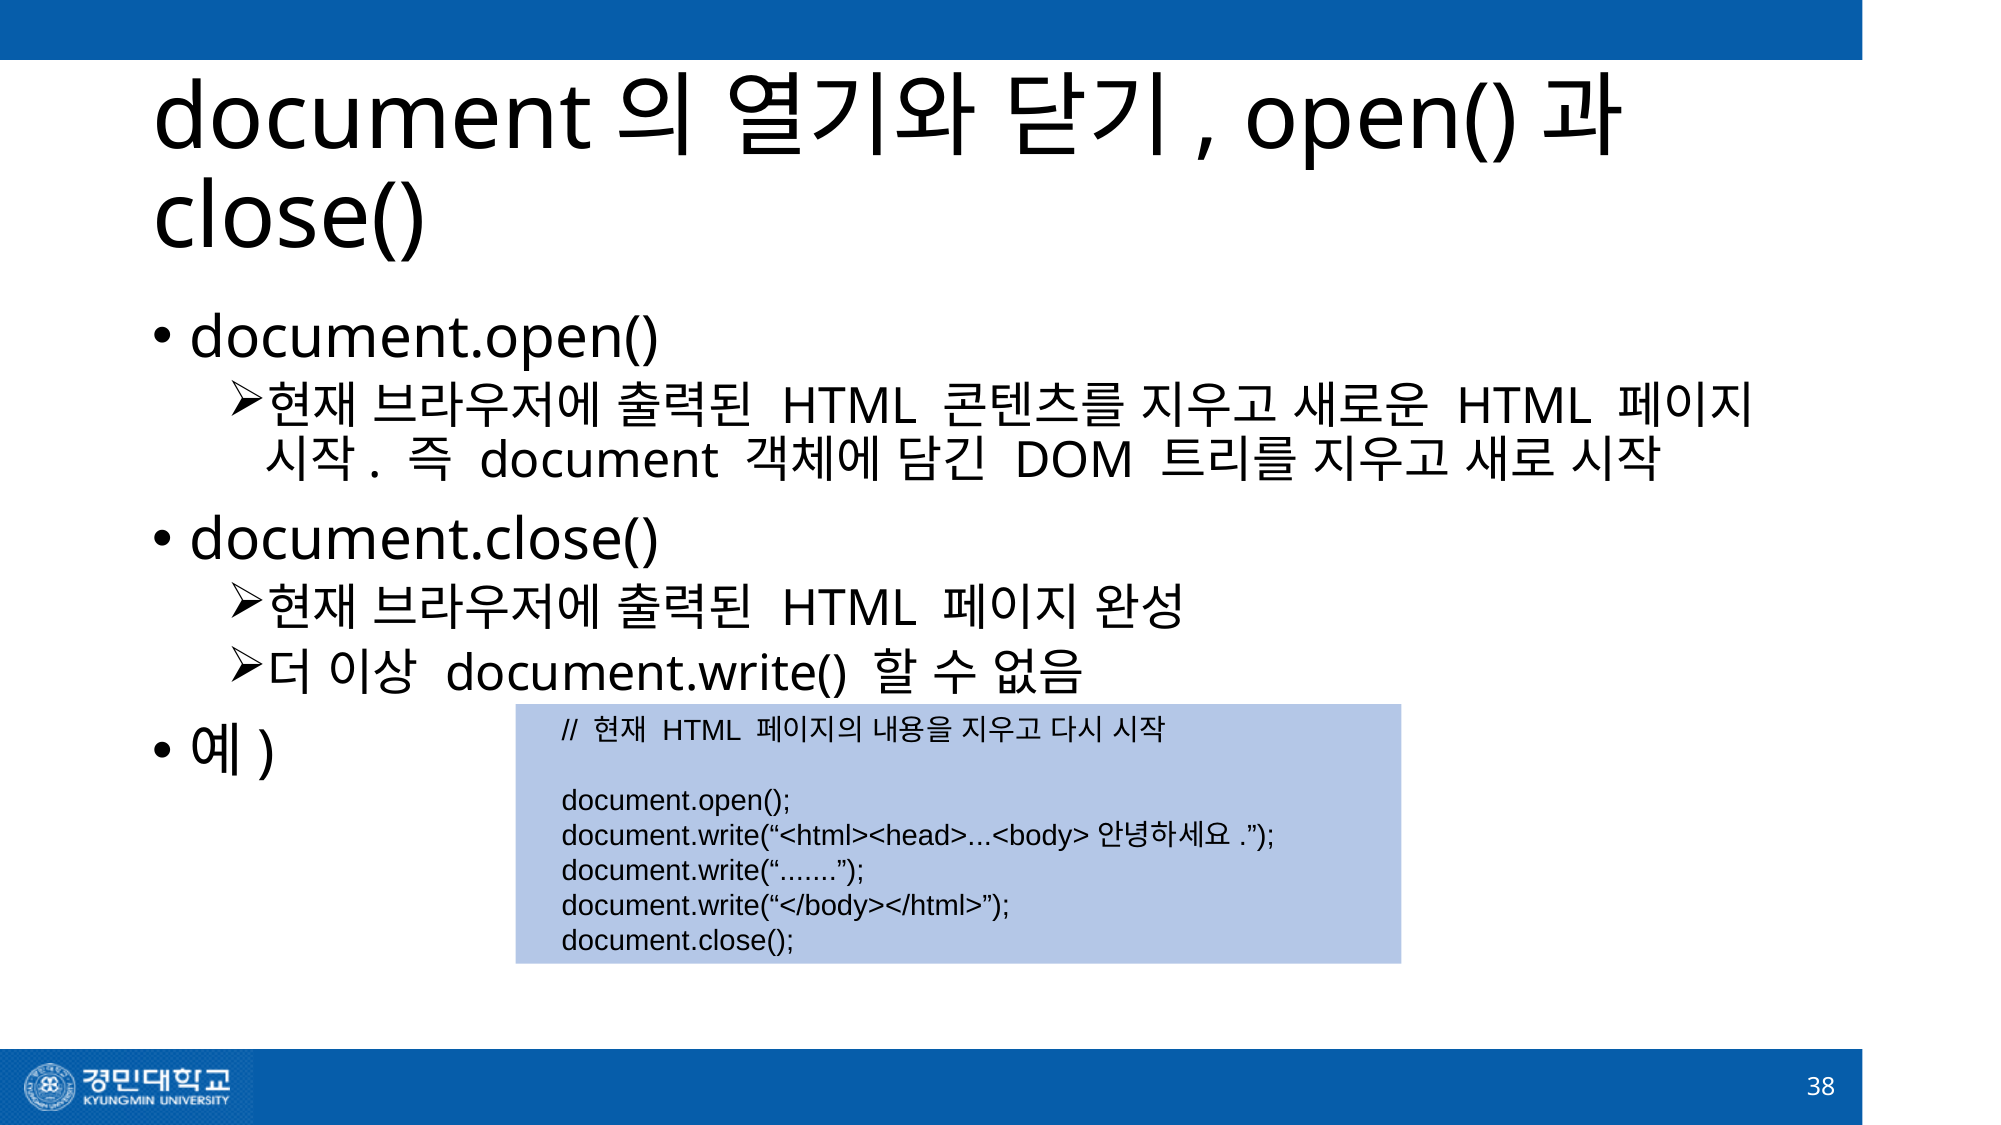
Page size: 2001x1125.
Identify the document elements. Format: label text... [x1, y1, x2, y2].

picture [0, 1049, 253, 1125]
list document.open() 현재 브라우저에 출력된 HTML 콘텐츠를 지우고 새로운 HTML 페이지 시작. 즉 document 객체에 담긴 DOM 트리를 지우고 새로 시작 document.close() 현재 브라우저에 출력된 HTML 페이지 완성 더 이상 document.write() 할 수 없음 예) [137, 299, 1863, 1014]
title document의 열기와 닫기, open()과 close() [137, 59, 1863, 278]
text_box // 현재 HTML 페이지의 내용을 지우고 다시 시작 document.open(); document.write(“<html><head>...<body>안녕하세요.”); document.write(“.......”); document.write(“</body></html>”); document.close(); [515, 704, 1402, 964]
slide_number 38 [1758, 1057, 1851, 1117]
